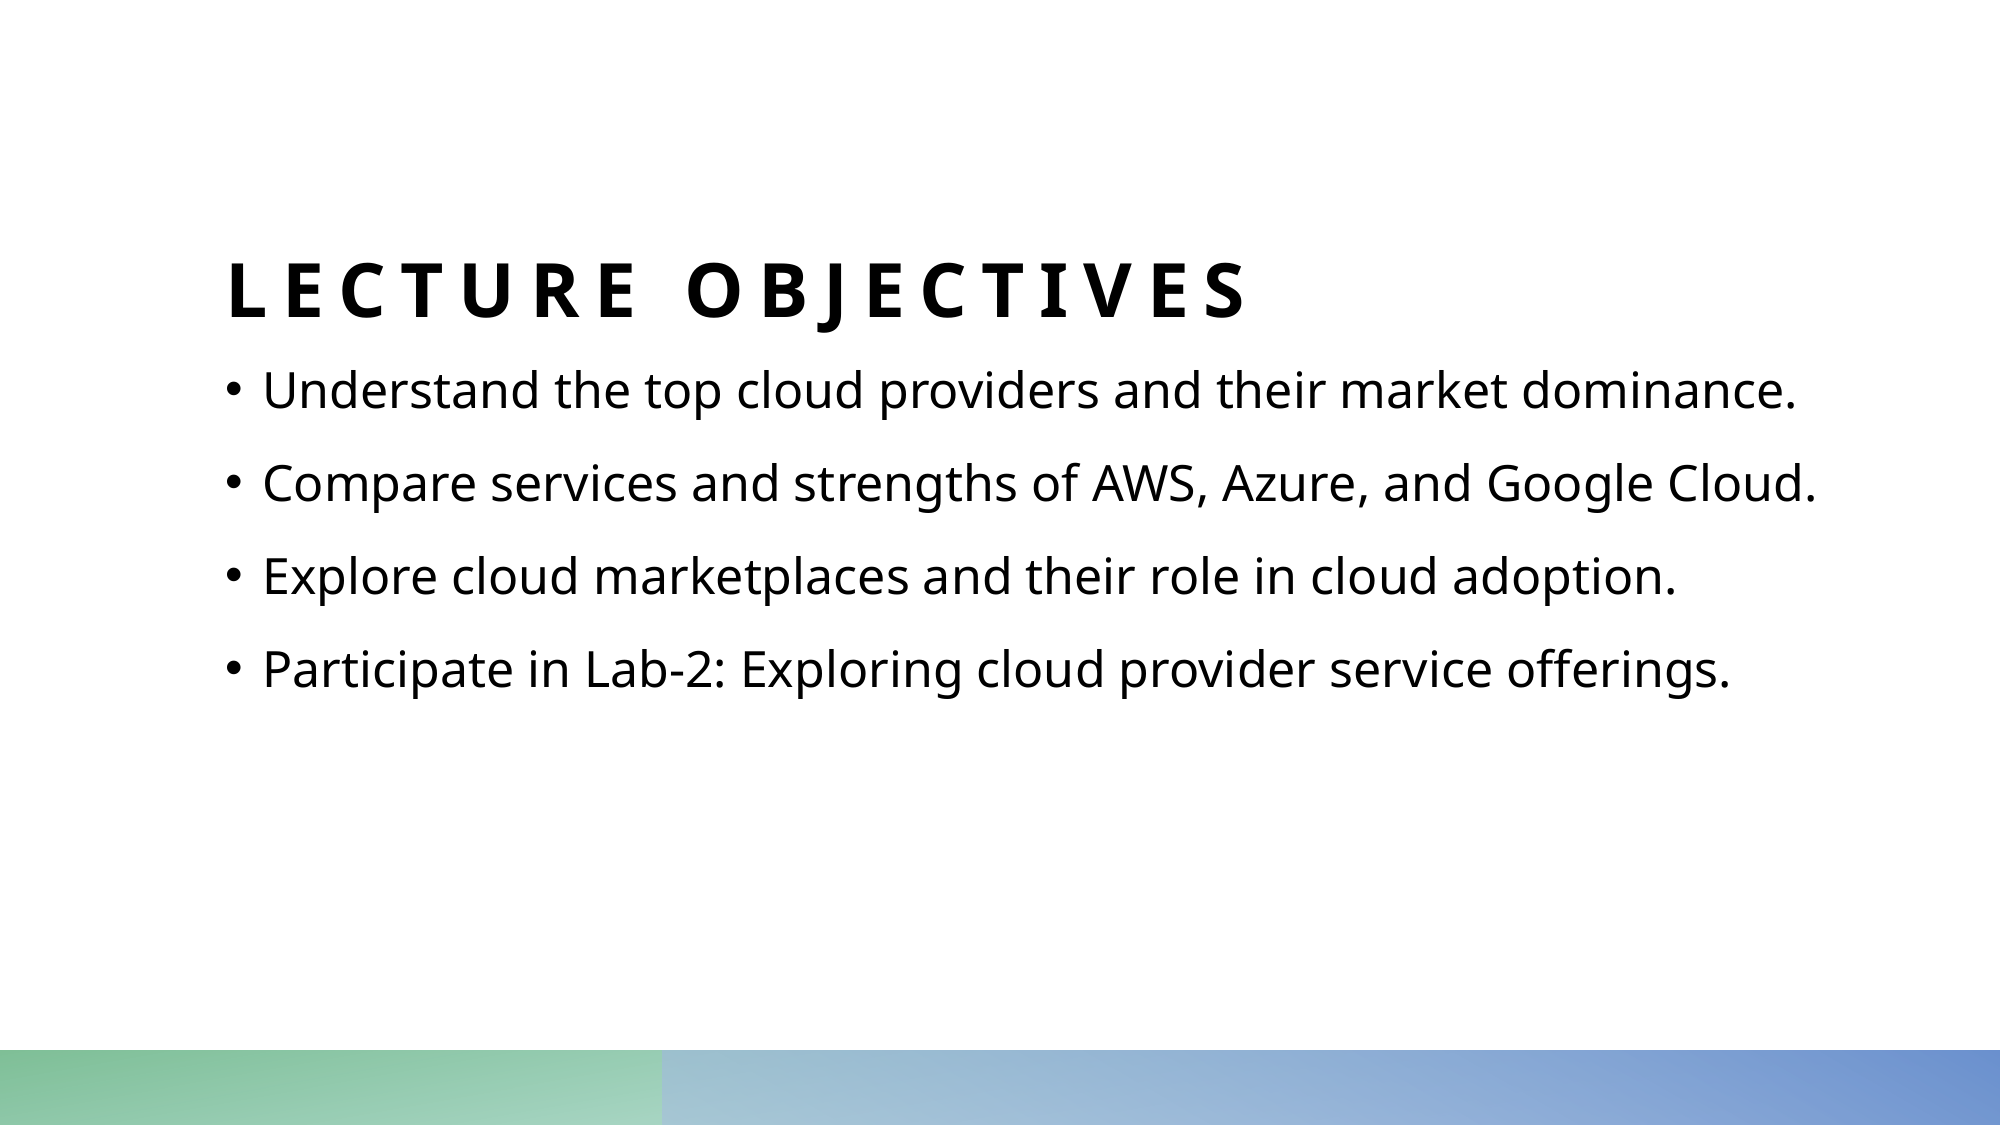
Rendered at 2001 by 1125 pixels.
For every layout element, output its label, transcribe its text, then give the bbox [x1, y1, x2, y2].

list Understand the top cloud providers and their market dominance. Compare services and strengths of AWS, Azure, and Google Cloud. Explore cloud marketplaces and their role in cloud adoption. Participate in Lab-2: Exploring cloud provider service offerings. [225, 346, 1905, 996]
title Lecture Objectives [225, 130, 1905, 333]
